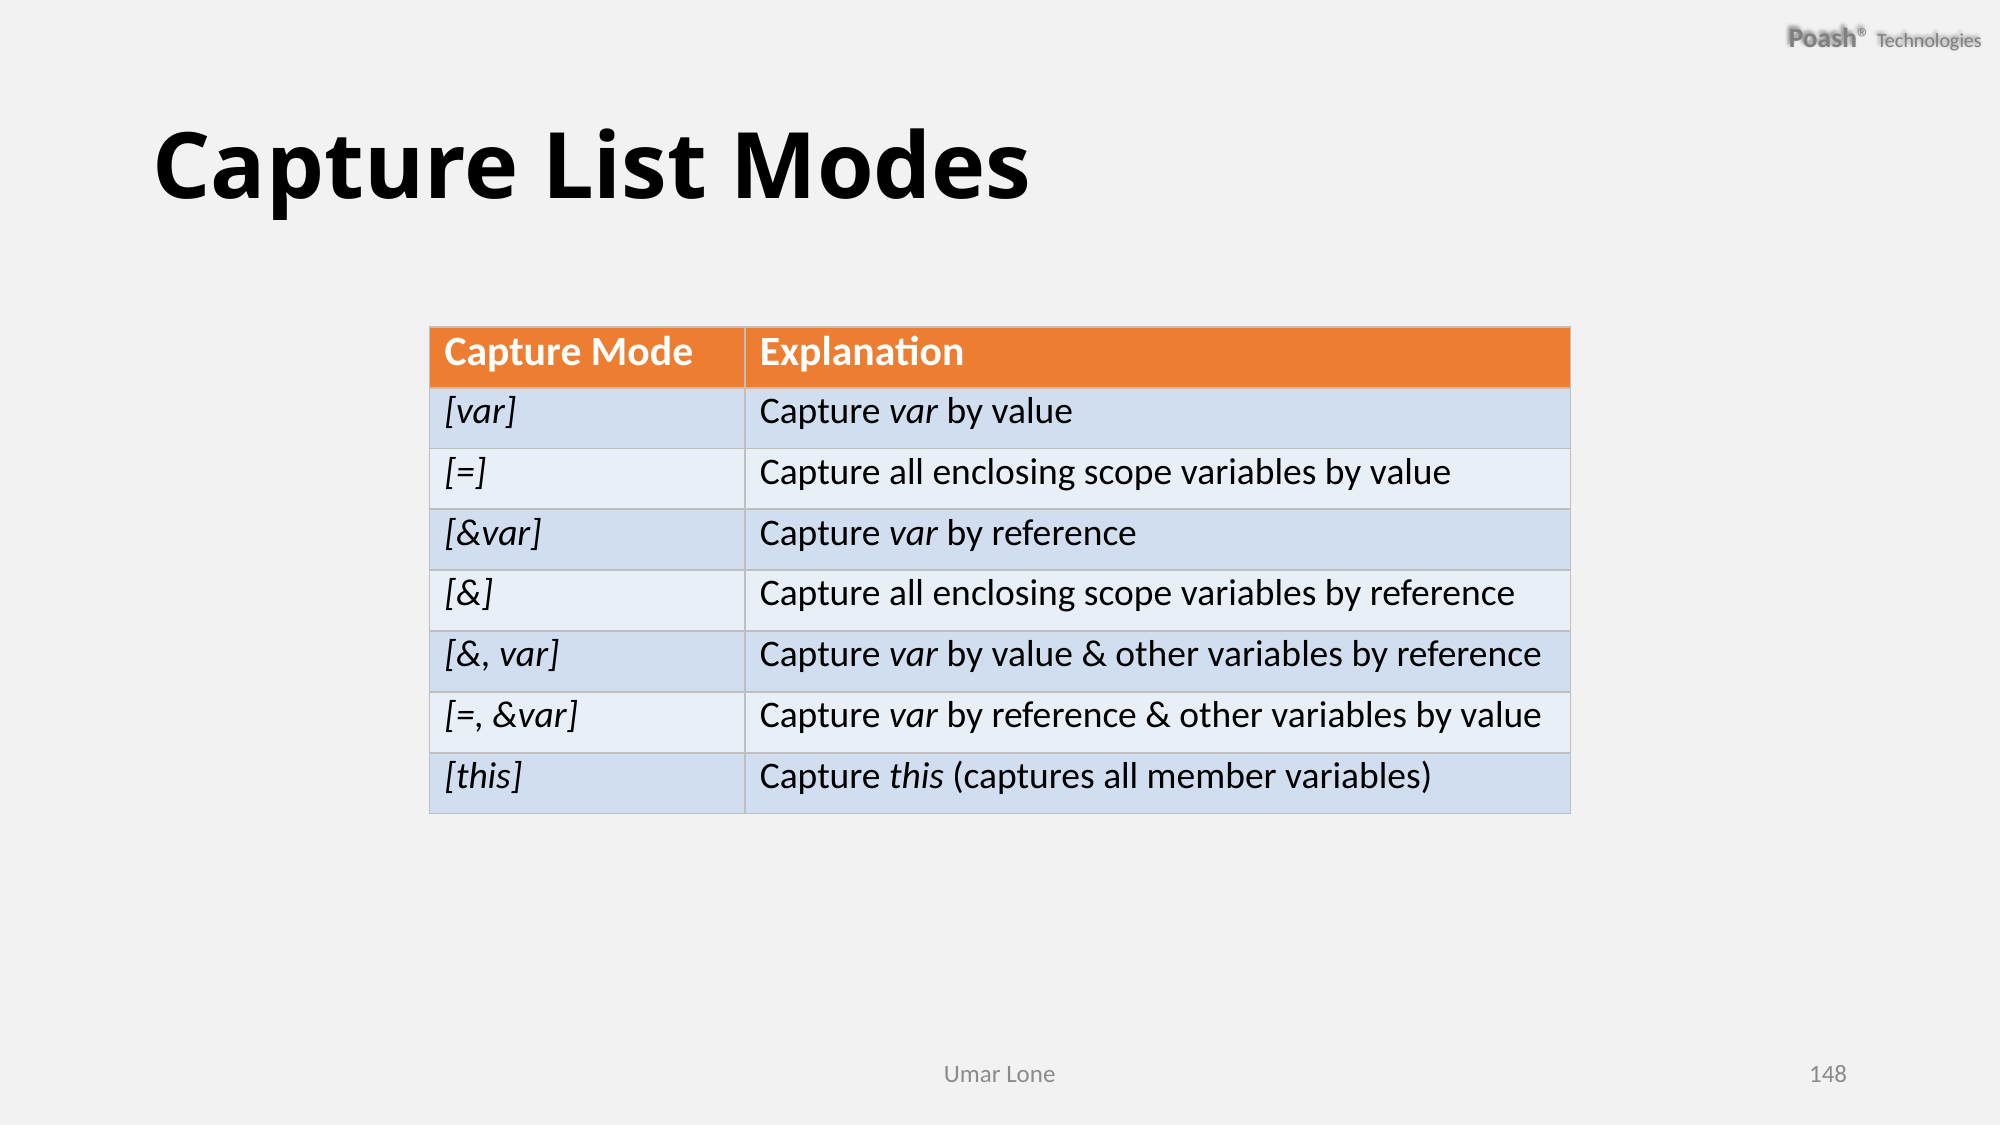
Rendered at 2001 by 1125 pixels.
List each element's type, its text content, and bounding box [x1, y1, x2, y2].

table_cell [&var] [430, 510, 744, 569]
title Capture List Modes [137, 59, 1863, 278]
table_cell [=] [430, 449, 744, 508]
table_cell Capture all enclosing scope variables by reference [746, 571, 1570, 630]
table_cell Capture var by reference & other variables by value [746, 693, 1570, 752]
table_cell [=, &var] [430, 693, 744, 752]
table_cell [&] [430, 571, 744, 630]
table_cell [&, var] [430, 632, 744, 691]
slide_number 148 [1412, 1042, 1863, 1103]
table_cell Capture var by value & other variables by reference [746, 632, 1570, 691]
table_cell Capture var by value [746, 389, 1570, 448]
table_header Explanation [746, 328, 1570, 387]
table_cell [this] [430, 754, 744, 813]
table_header Capture Mode [430, 328, 744, 387]
table_cell Capture var by reference [746, 510, 1570, 569]
footer Umar Lone [662, 1042, 1338, 1103]
table_cell [var] [430, 389, 744, 448]
table_cell Capture this (captures all member variables) [746, 754, 1570, 813]
table_cell Capture all enclosing scope variables by value [746, 449, 1570, 508]
